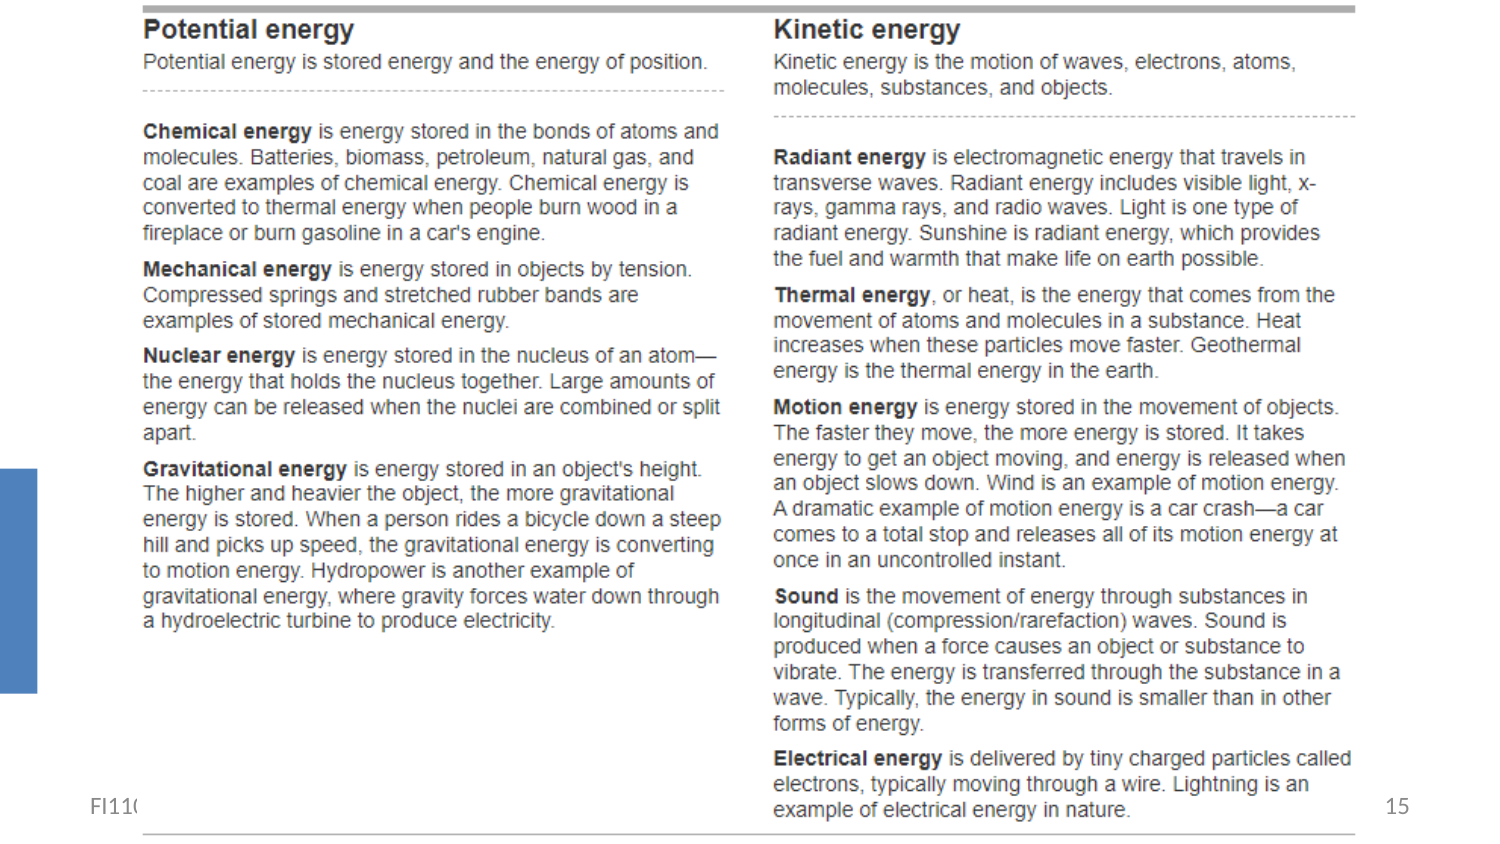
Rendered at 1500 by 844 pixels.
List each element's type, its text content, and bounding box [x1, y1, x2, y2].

slide_number 15 [1366, 782, 1425, 827]
picture [136, 0, 1363, 844]
slide_number FI1101-04 [75, 782, 131, 827]
